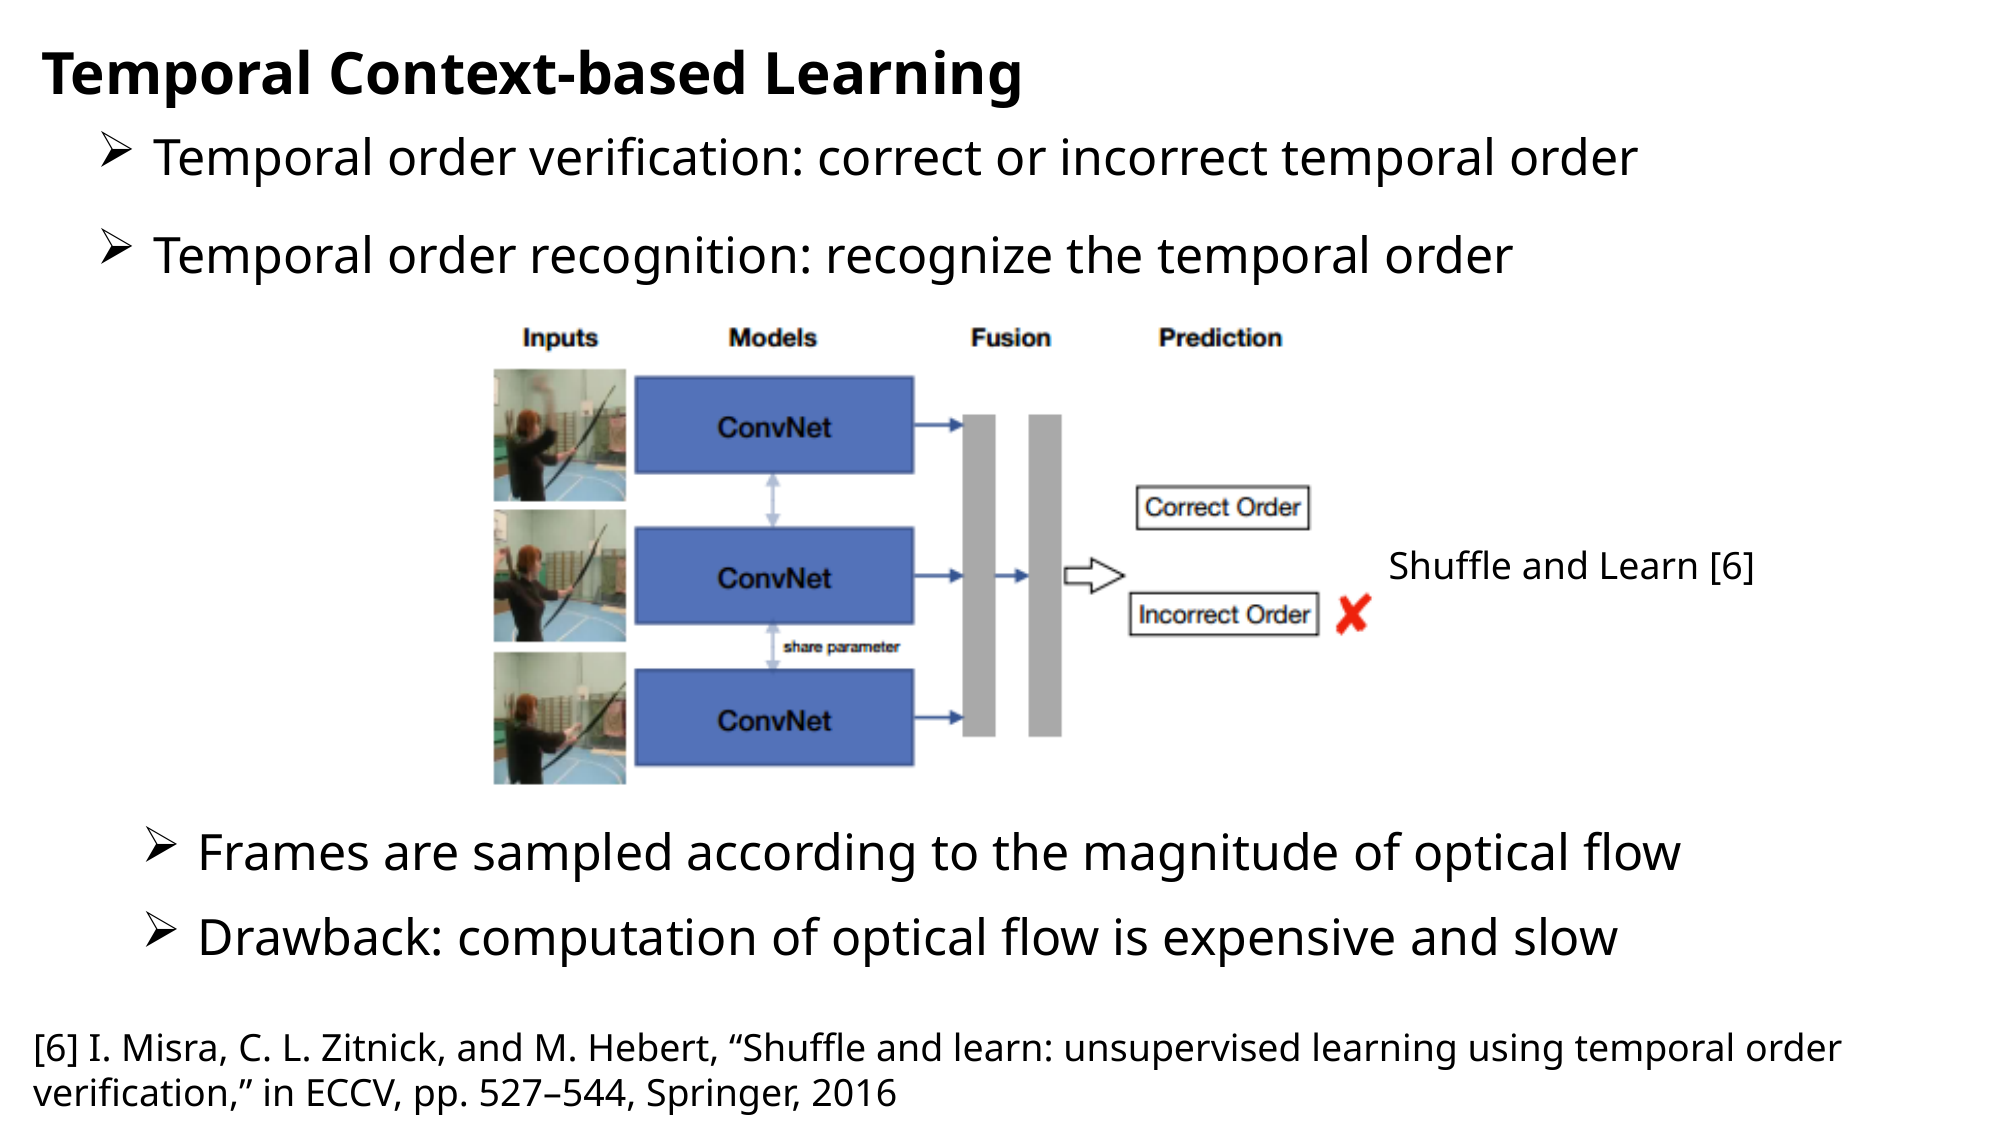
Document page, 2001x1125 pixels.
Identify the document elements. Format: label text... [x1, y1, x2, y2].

text_box Temporal order verification: correct or incorrect temporal order [7, 117, 1751, 193]
text_box Temporal order recognition: recognize the temporal order [7, 215, 1751, 291]
text_box Drawback: computation of optical flow is expensive and slow [51, 898, 1796, 973]
text_box [6] I. Misra, C. L. Zitnick, and M. Hebert, “Shuffle and learn: unsupervised learning using temporal order verification,” in ECCV, pp. 527–544, Springer, 2016 [18, 1016, 1969, 1122]
picture [482, 320, 1374, 789]
text_box Shuffle and Learn [6] [1374, 535, 1970, 595]
text_box Temporal Context-based Learning [26, 28, 1822, 114]
text_box Frames are sampled according to the magnitude of optical flow [51, 813, 1796, 889]
